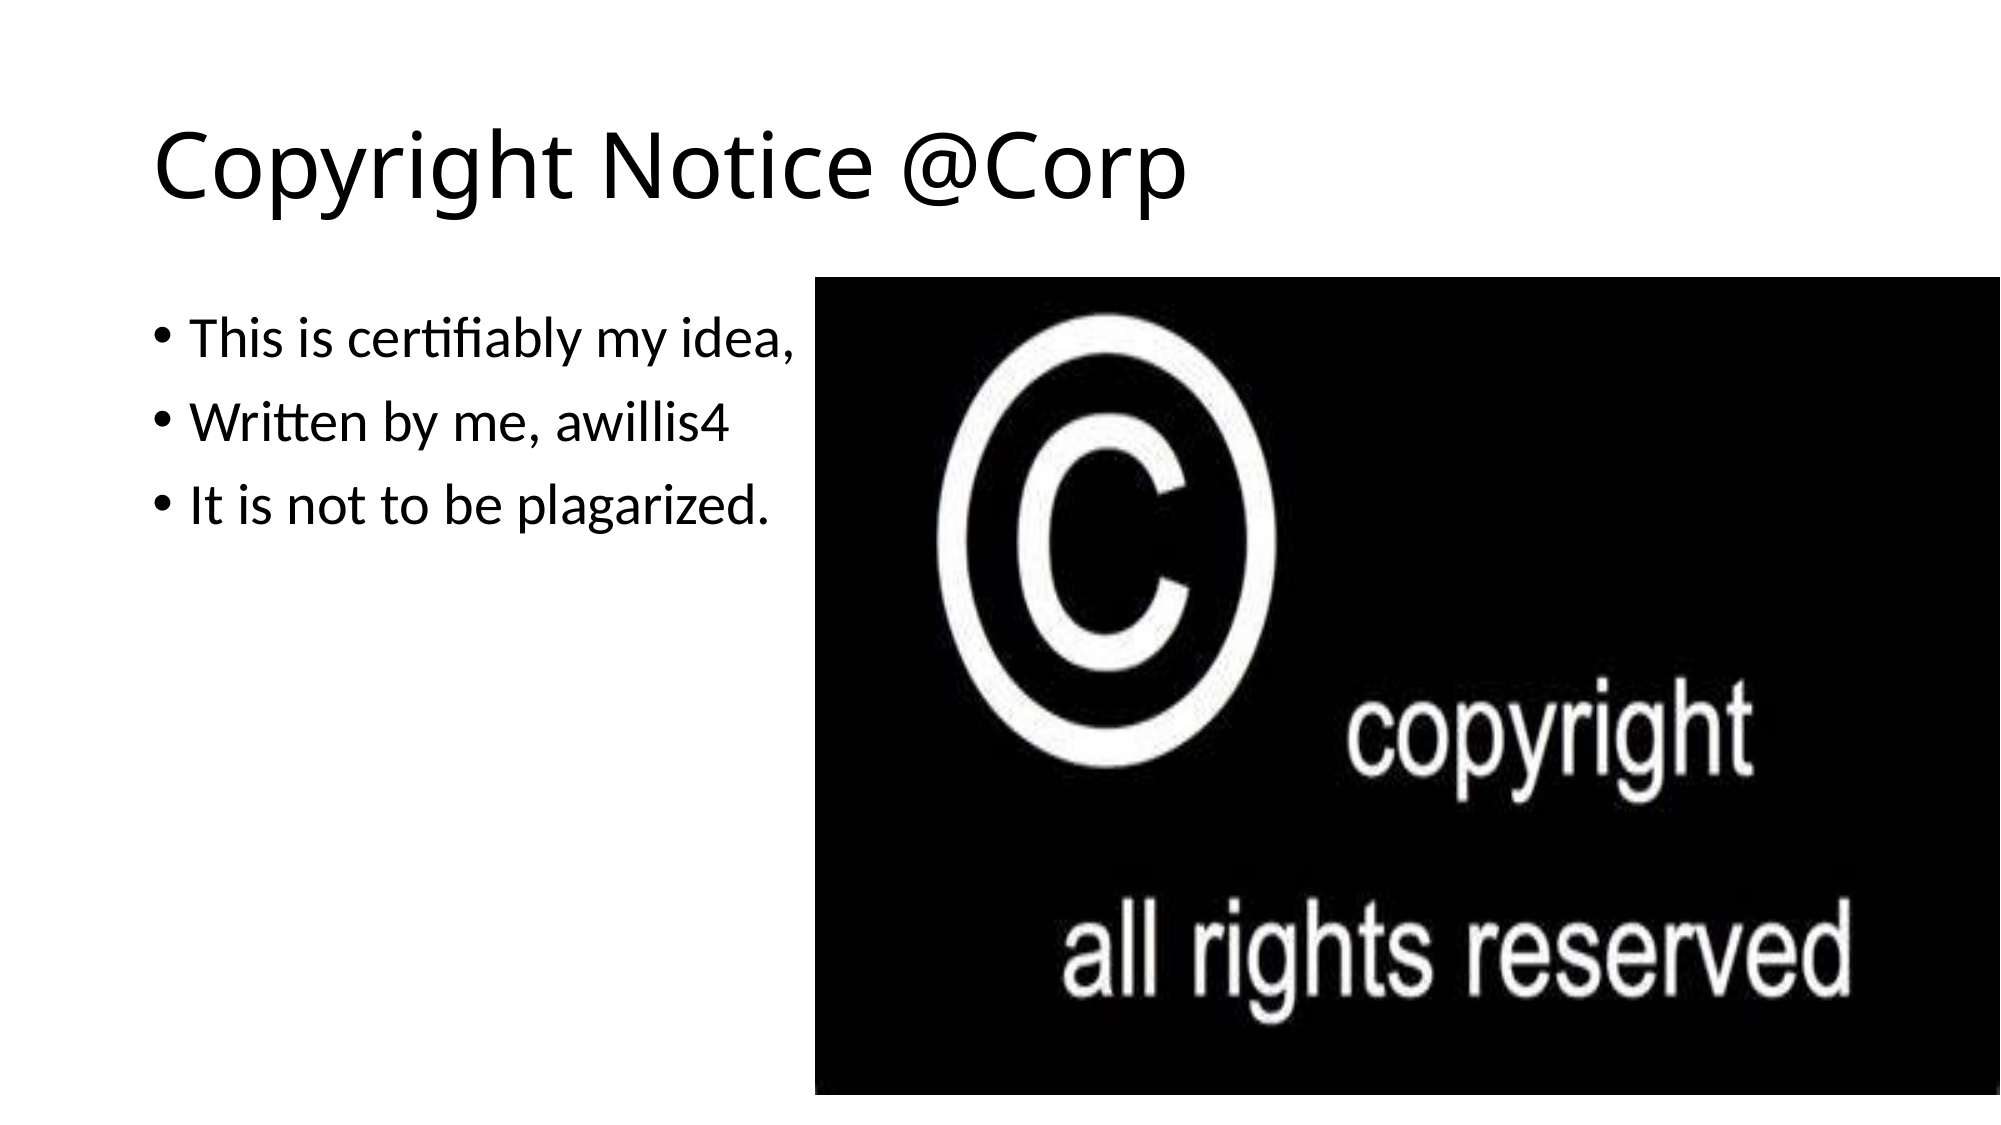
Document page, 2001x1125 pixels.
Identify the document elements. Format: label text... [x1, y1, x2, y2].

title Copyright Notice @Corp [137, 59, 1863, 278]
list This is certifiably my idea, Written by me, awillis4 It is not to be plagarized. [137, 299, 815, 1014]
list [815, 277, 2000, 1095]
